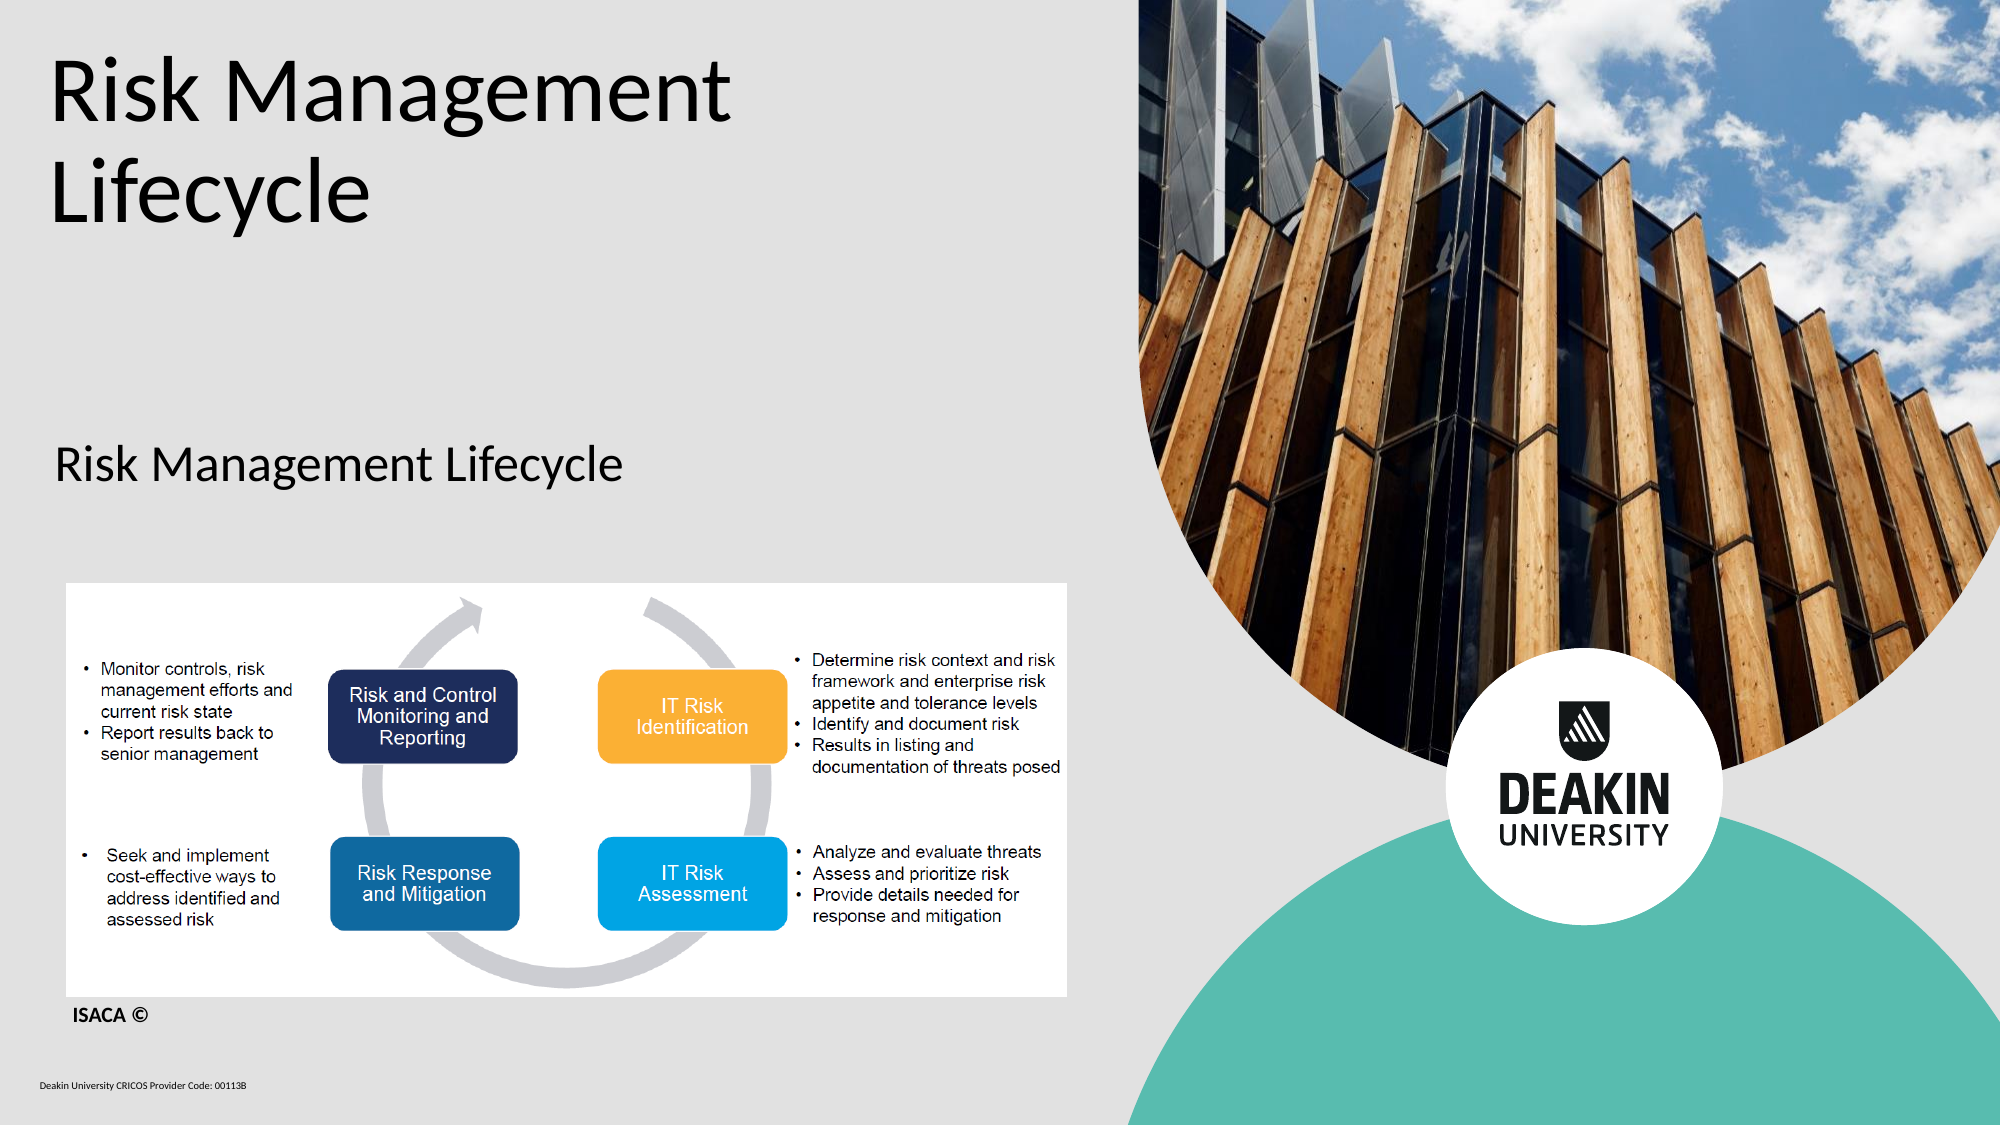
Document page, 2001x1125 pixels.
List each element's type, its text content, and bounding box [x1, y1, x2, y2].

text_box ISACA © [57, 996, 200, 1044]
list [1444, 791, 1724, 926]
picture [66, 583, 1067, 997]
footer Deakin University CRICOS Provider Code: 00113B [39, 1073, 1127, 1104]
text_box Risk Management Lifecycle [39, 271, 867, 501]
picture [1138, 0, 2000, 791]
title Risk Management Lifecycle [34, 21, 862, 251]
